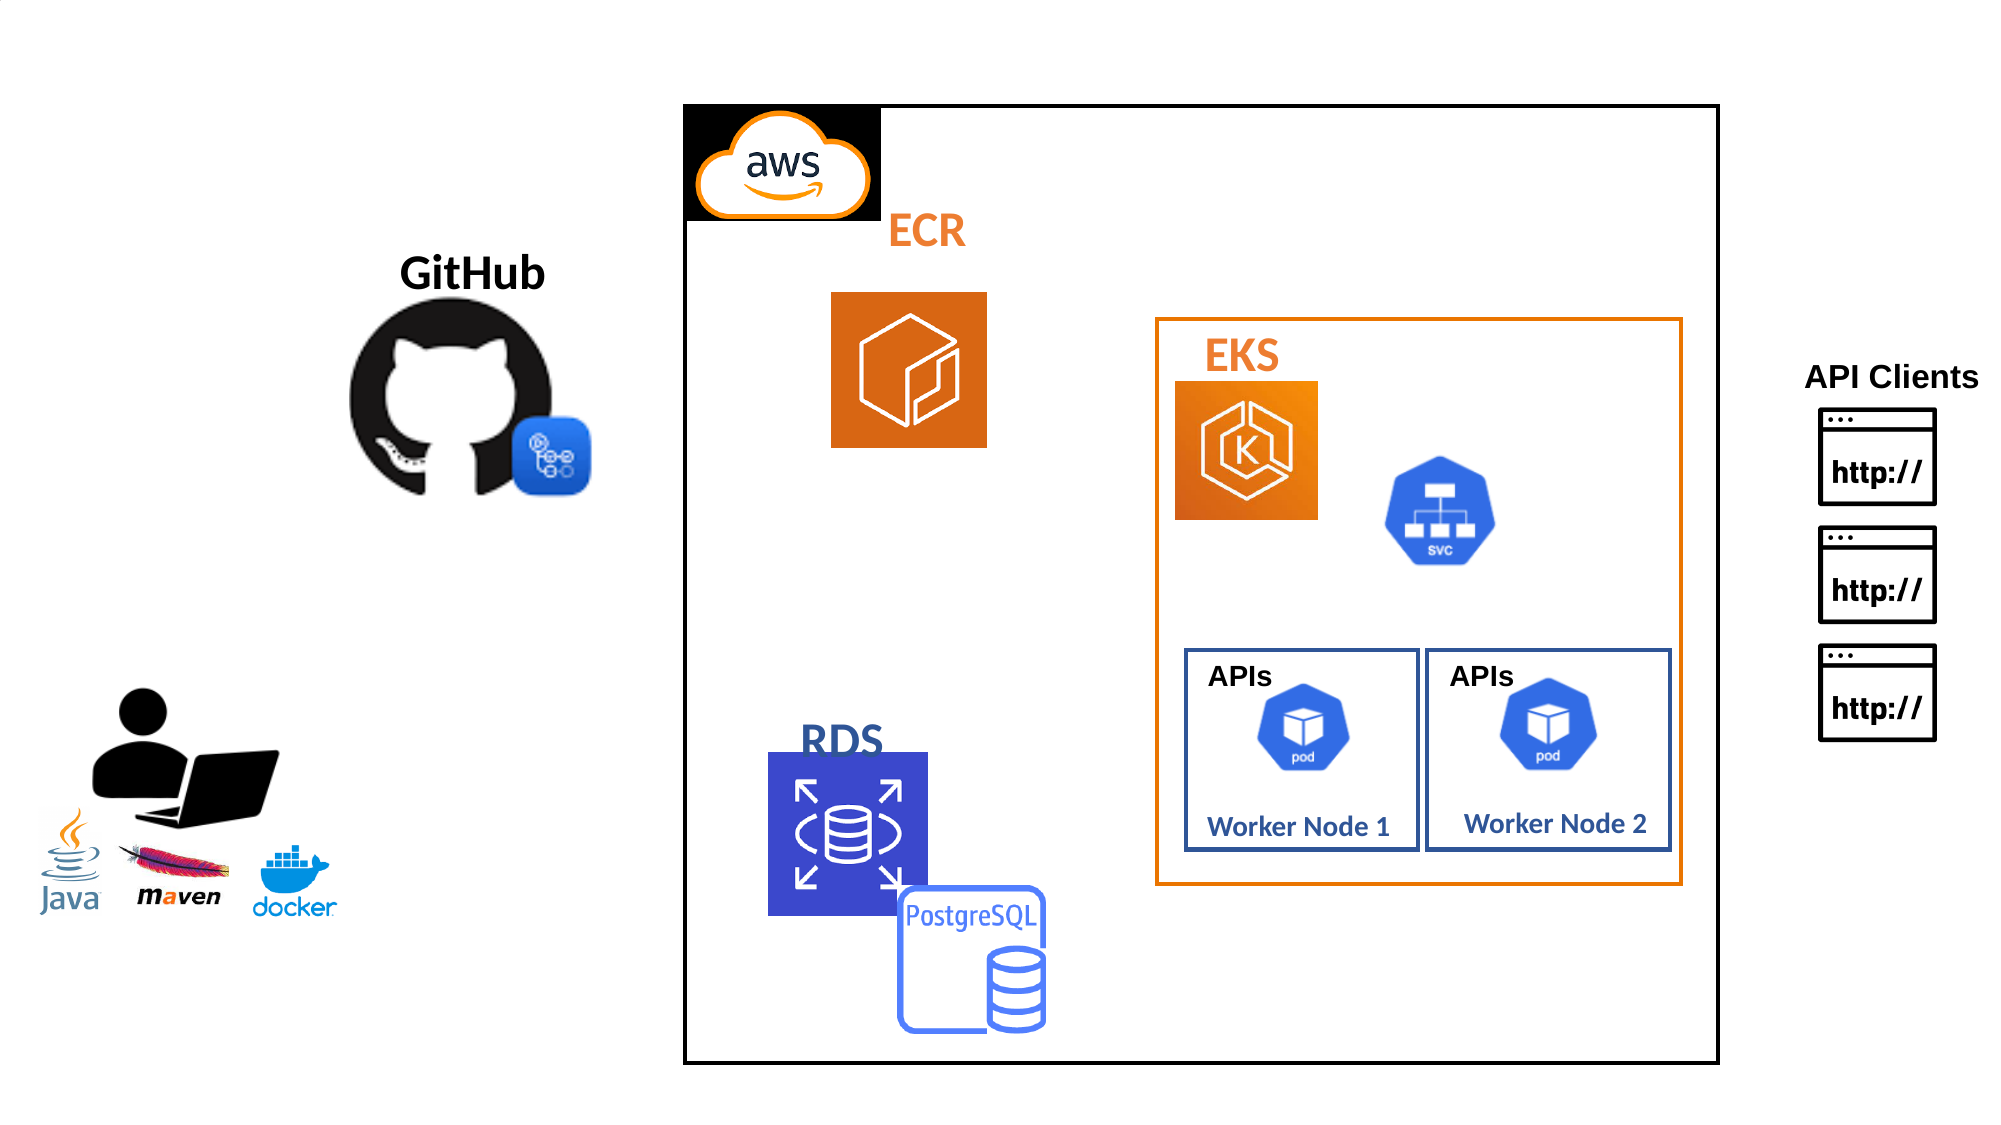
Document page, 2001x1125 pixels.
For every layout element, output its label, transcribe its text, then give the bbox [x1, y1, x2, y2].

text_box Worker Node 2 [1449, 797, 1695, 847]
picture [1174, 381, 1319, 520]
picture [1818, 397, 1938, 753]
text_box ECR [873, 189, 1002, 265]
text_box API Clients [1789, 348, 1996, 415]
picture [1248, 676, 1359, 778]
picture [1490, 671, 1607, 778]
picture [1365, 448, 1504, 572]
text_box APIs [1434, 649, 1553, 698]
text_box EKS [1189, 313, 1318, 317]
text_box RDS [785, 700, 914, 750]
text_box GitHub [385, 231, 593, 293]
picture [349, 294, 597, 508]
picture [37, 683, 361, 946]
text_box Worker Node 1 [1192, 799, 1427, 850]
picture [684, 108, 881, 221]
text_box APIs [1192, 649, 1311, 698]
text_box [683, 104, 1720, 1065]
picture [767, 751, 1046, 1034]
picture [831, 292, 987, 448]
text_box [1155, 317, 1683, 886]
